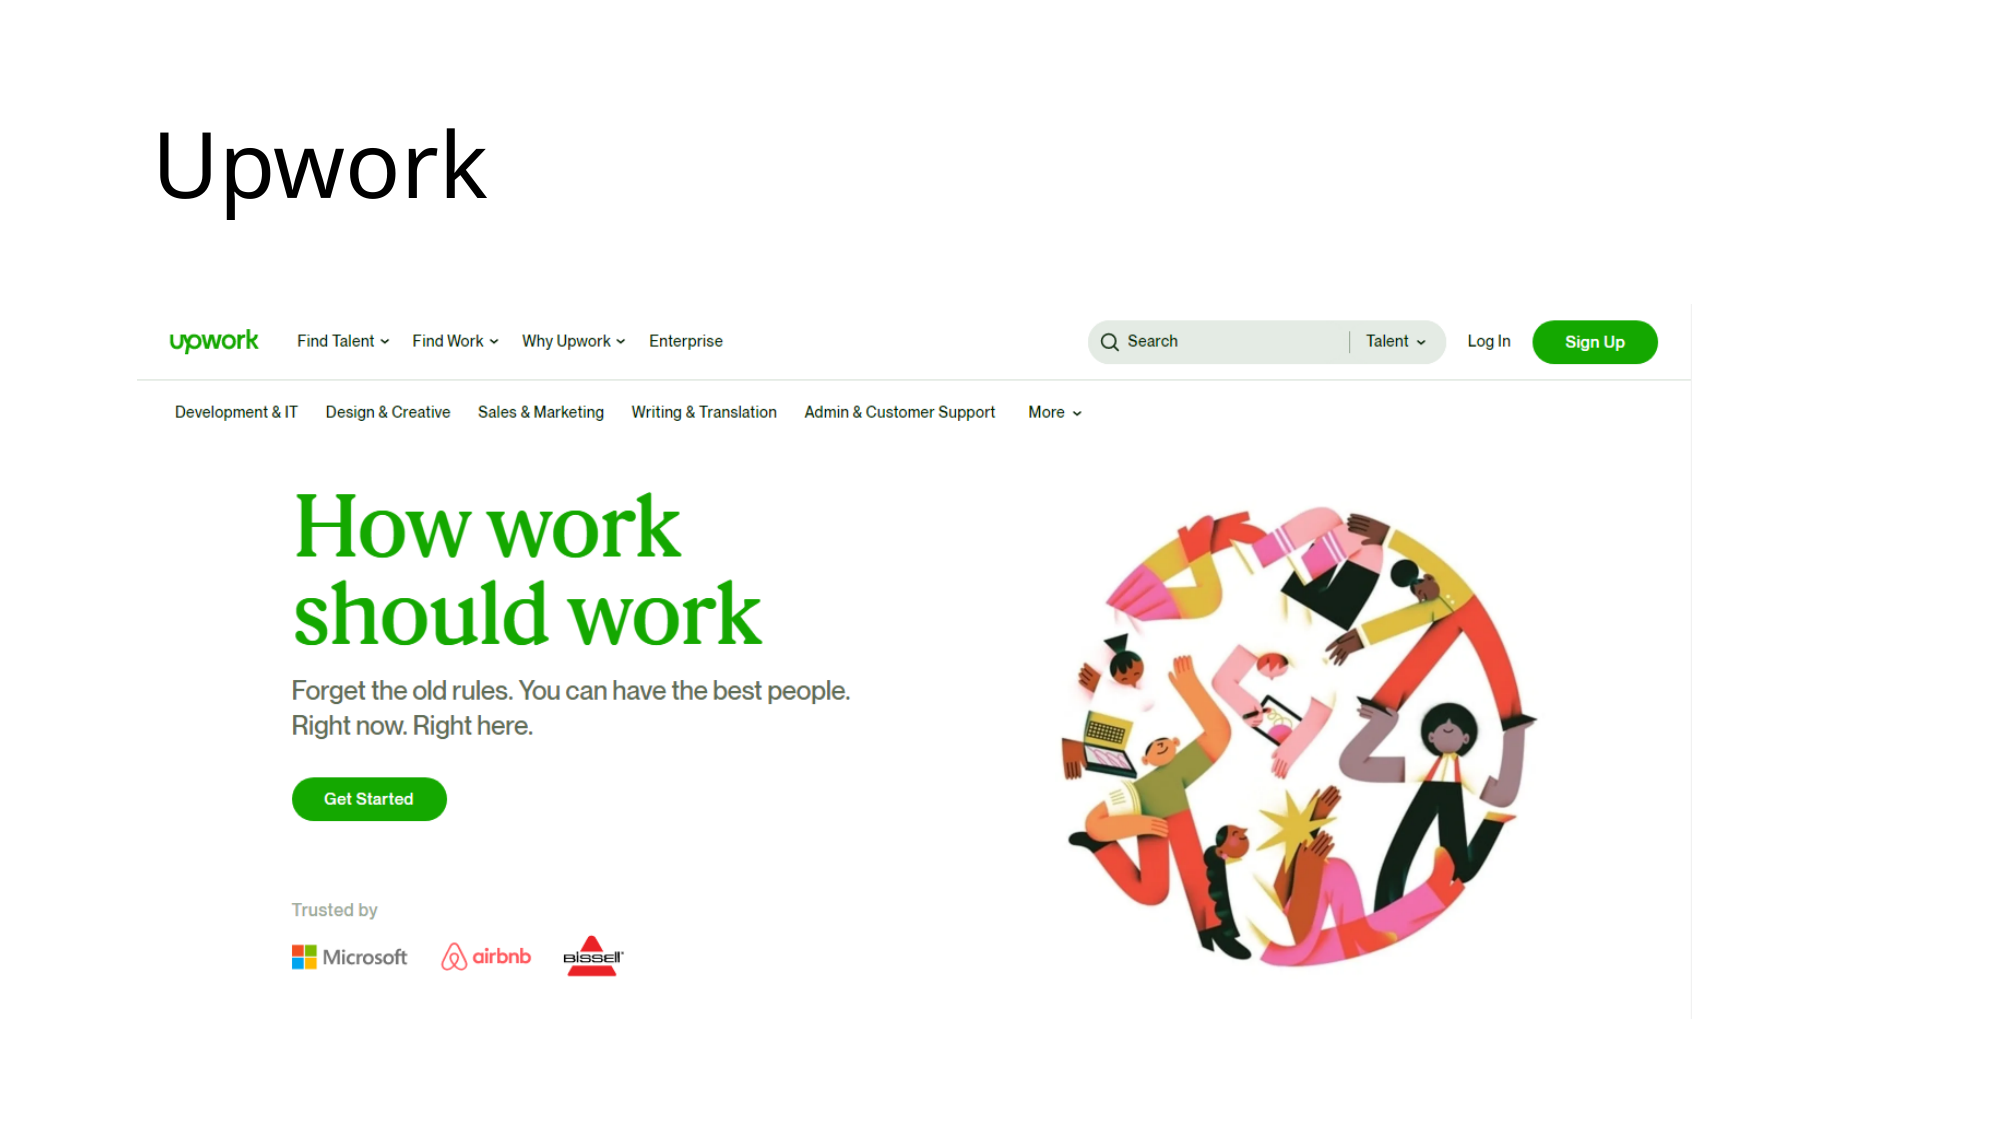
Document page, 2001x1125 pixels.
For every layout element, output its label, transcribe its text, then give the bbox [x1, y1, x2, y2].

title Upwork [137, 59, 1863, 278]
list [137, 304, 1692, 1019]
